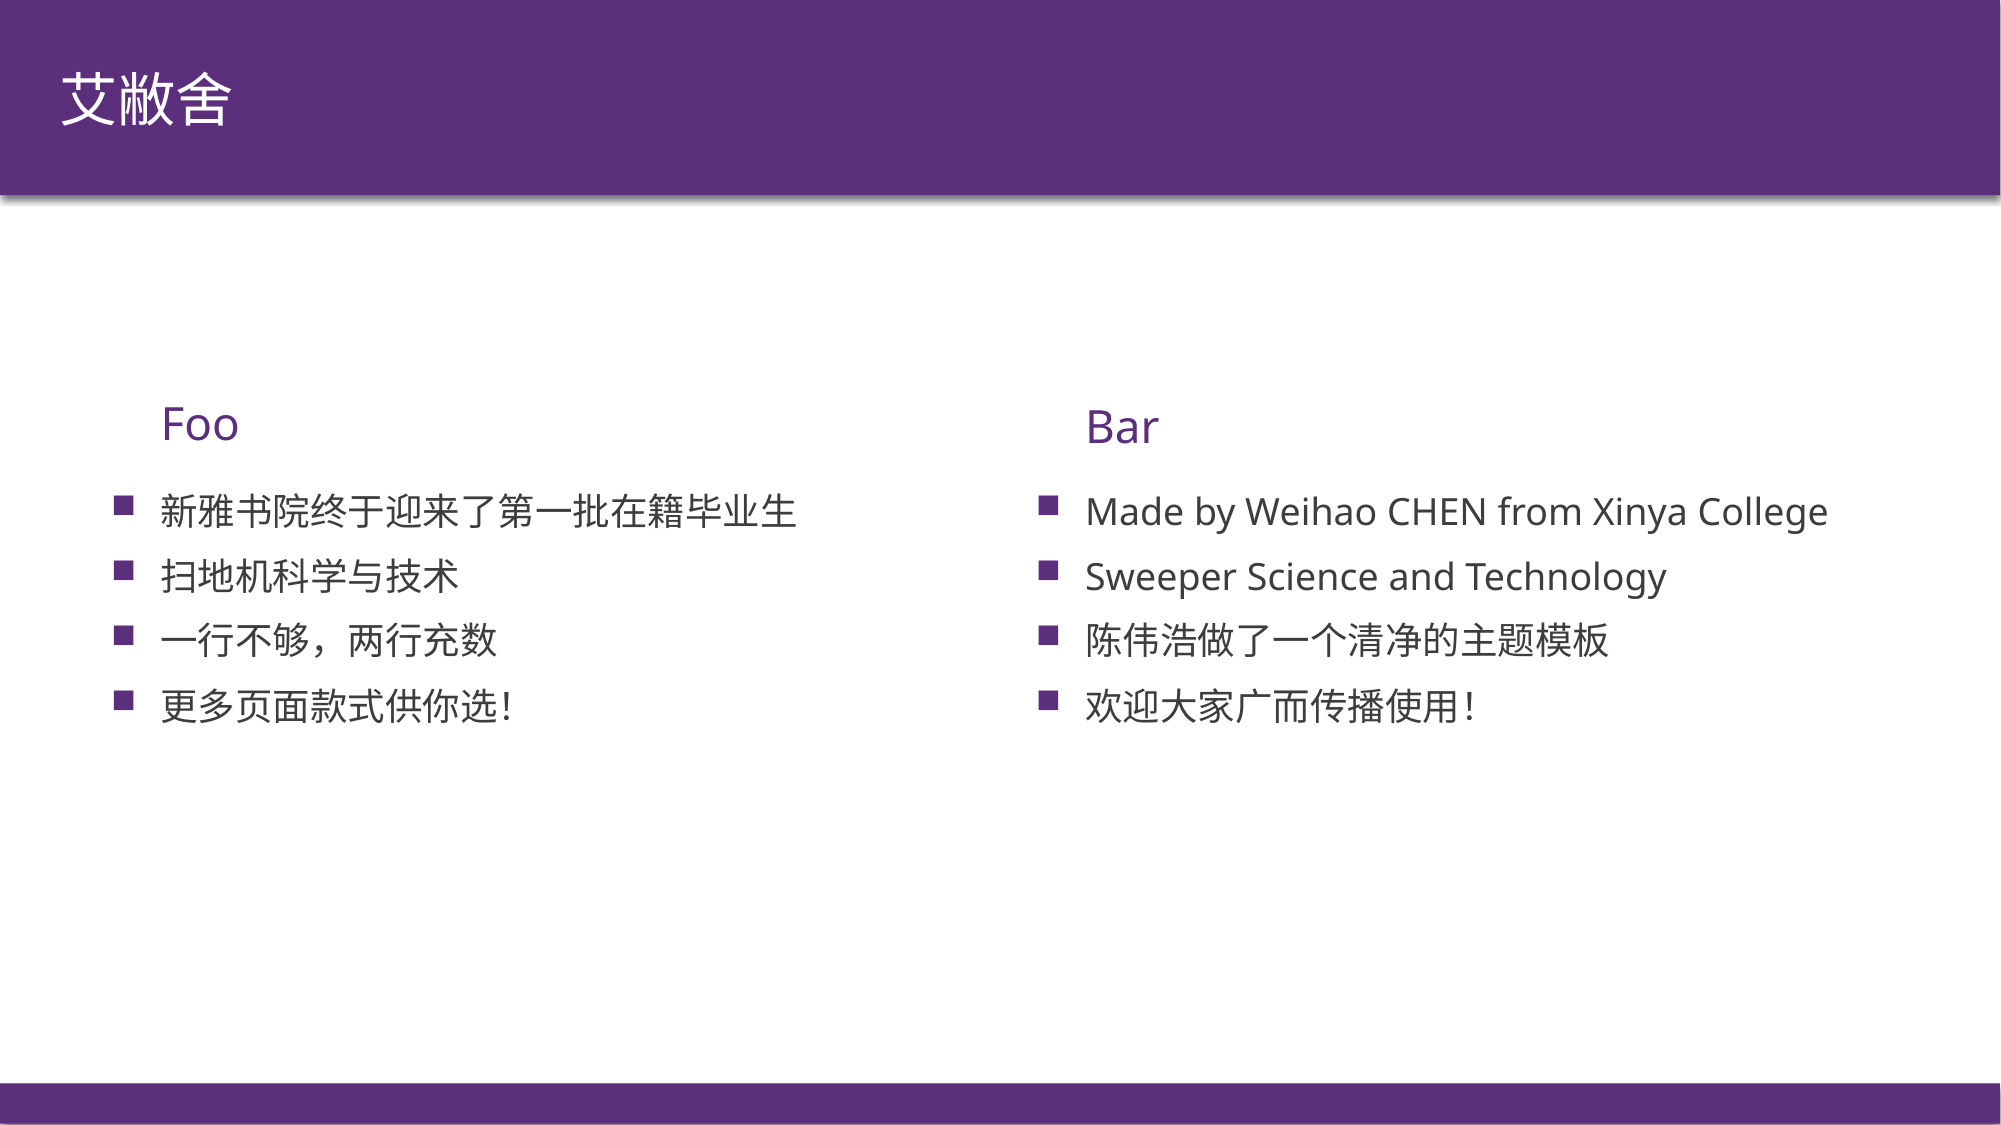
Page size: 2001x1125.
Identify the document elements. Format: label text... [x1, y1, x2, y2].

list Foo [145, 369, 981, 458]
title 艾敝舍 [44, 14, 1956, 181]
list Bar [1070, 369, 1905, 460]
list 新雅书院终于迎来了第一批在籍毕业生 扫地机科学与技术 一行不够，两行充数 更多页面款式供你选！ [95, 479, 980, 962]
list Made by Weihao CHEN from Xinya College Sweeper Science and Technology 陈伟浩做了一个清净的主题模板 欢迎大家广而传播使用！ [1019, 479, 1905, 962]
